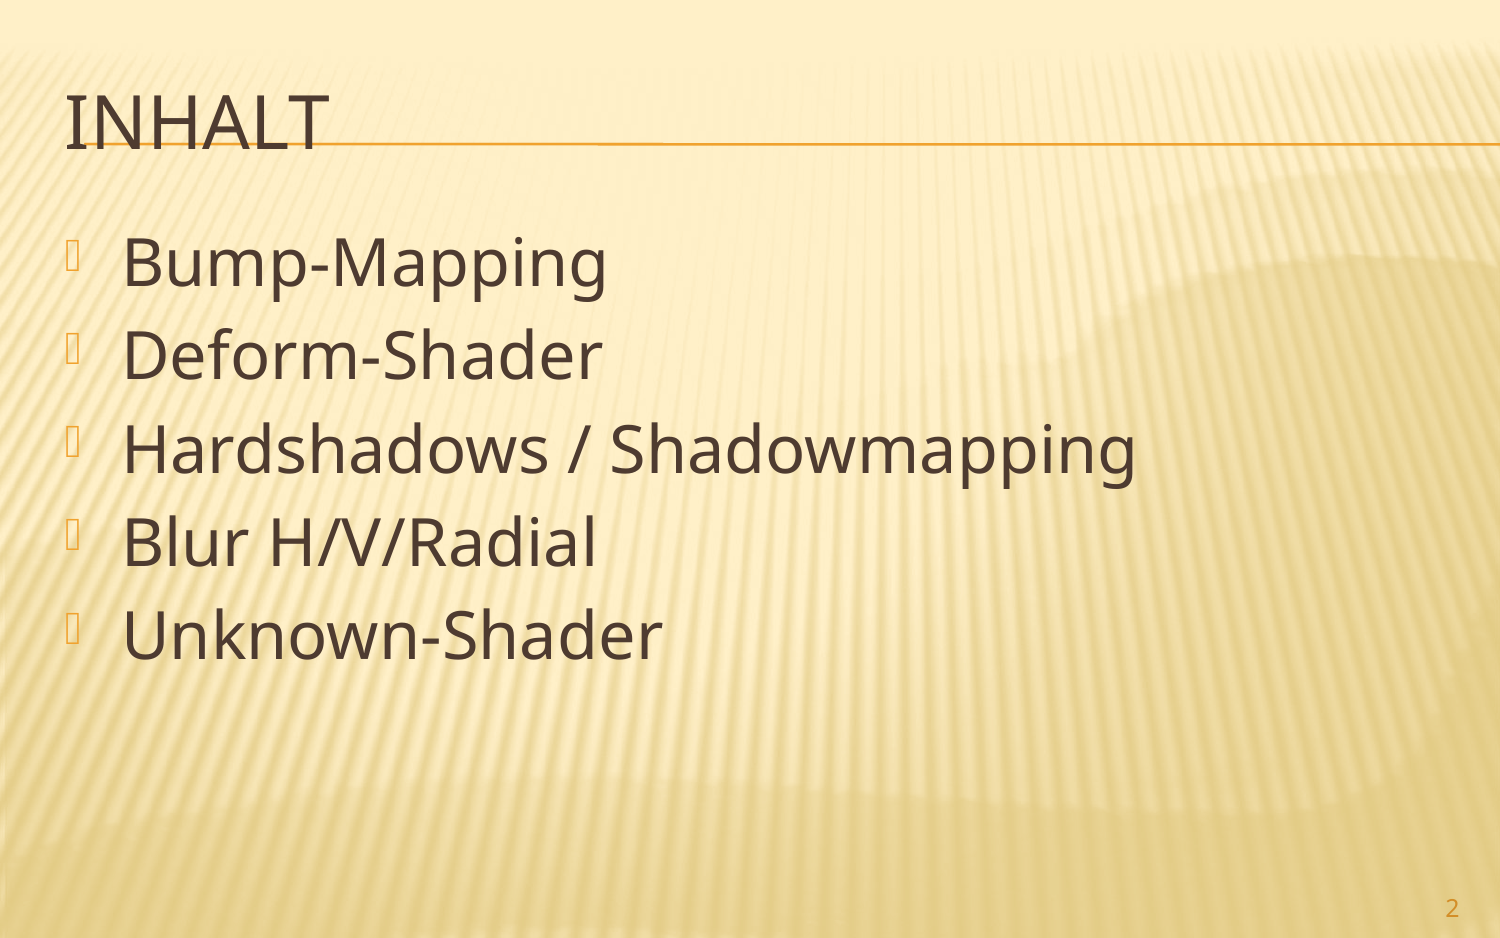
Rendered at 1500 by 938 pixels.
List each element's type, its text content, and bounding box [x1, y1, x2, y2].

slide_number 2 [1350, 885, 1475, 919]
title Inhalt [50, 62, 1475, 177]
list Bump-Mapping Deform-Shader Hardshadows / Shadowmapping Blur H/V/Radial Unknown-Shader [50, 212, 1475, 832]
